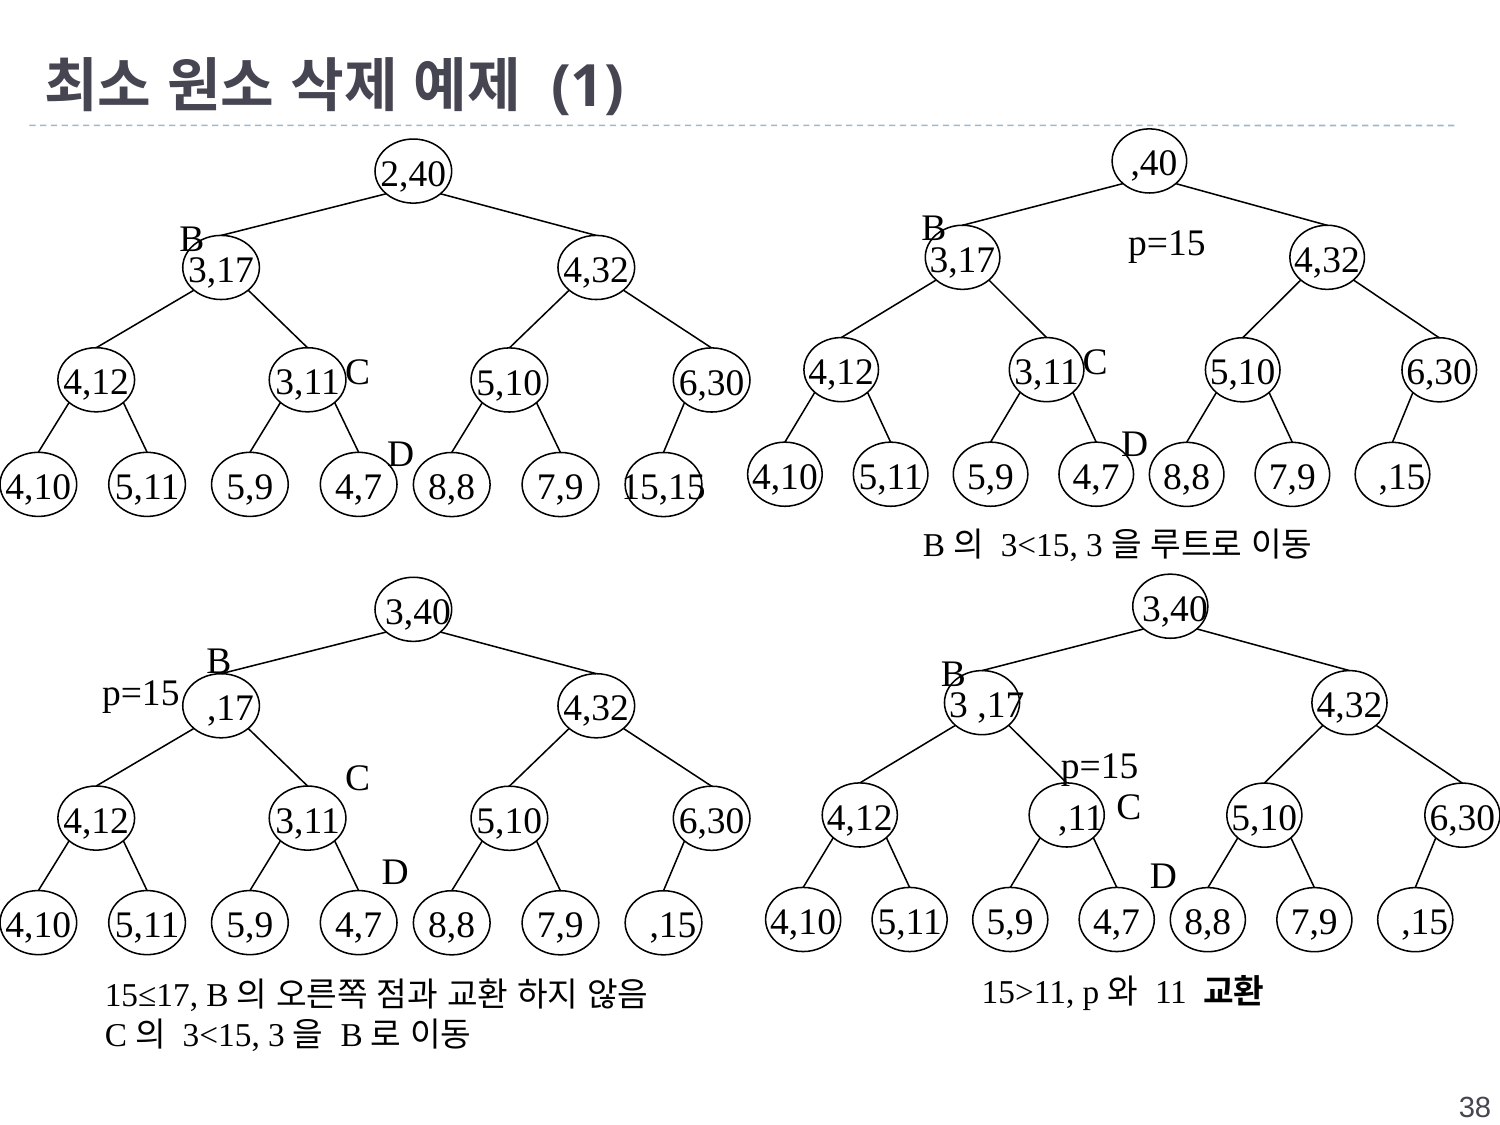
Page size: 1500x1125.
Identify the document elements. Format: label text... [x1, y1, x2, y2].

title 최소 원소 삭제 예제 (1) [29, 24, 1471, 126]
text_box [765, 573, 1500, 952]
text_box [0, 576, 751, 956]
text_box B의 3<15, 3을 루트로 이동 [908, 520, 1328, 571]
text_box 15>11, p와 11 교환 [966, 965, 1280, 1018]
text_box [0, 138, 744, 517]
slide_number 38 [1180, 1081, 1500, 1125]
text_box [747, 128, 1477, 507]
text_box 15≤17, B의 오른쪽 점과 교환 하지 않음 C의 3<15, 3을 B로 이동 [90, 968, 664, 1061]
